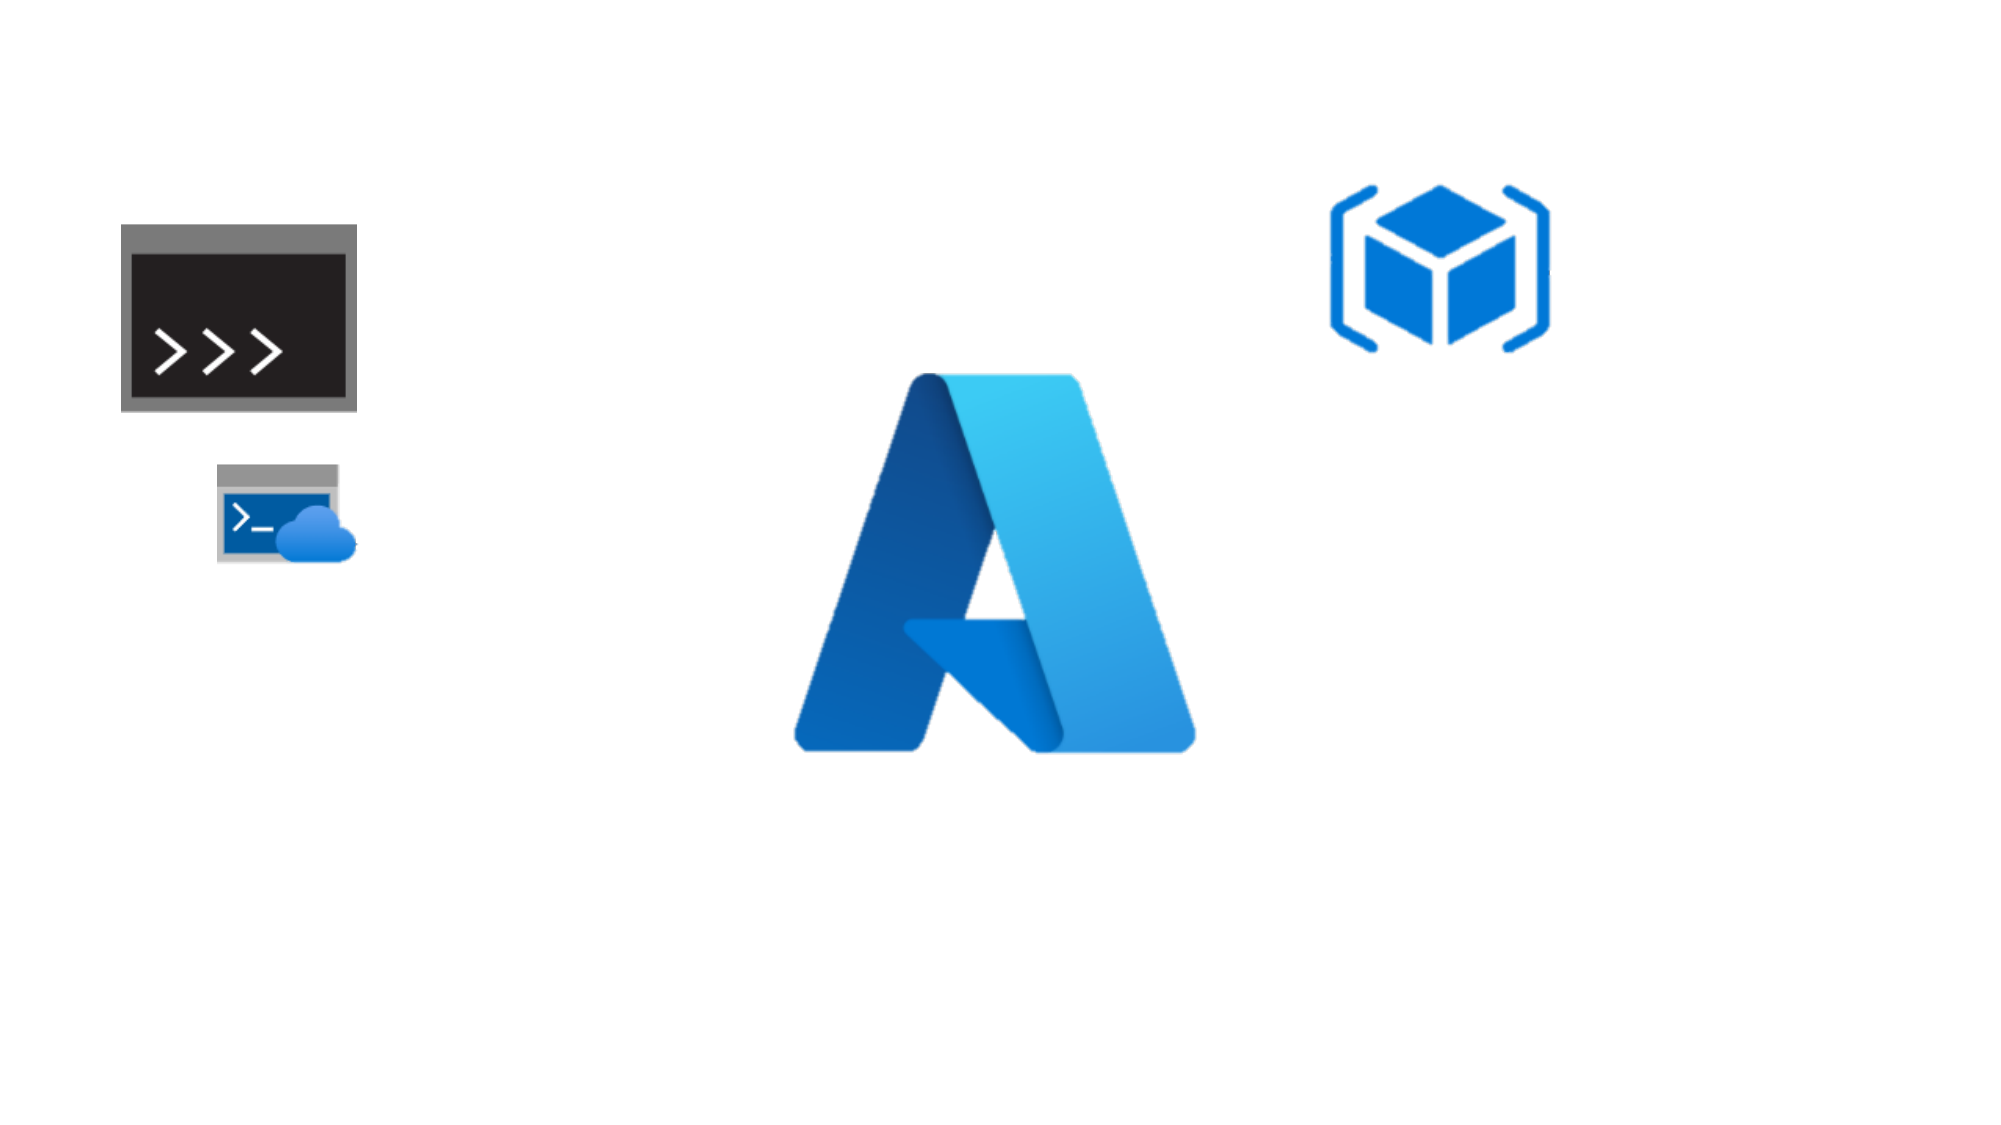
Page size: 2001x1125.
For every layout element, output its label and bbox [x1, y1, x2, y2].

picture [217, 462, 370, 572]
picture [1295, 170, 1578, 362]
picture [121, 203, 357, 438]
picture [792, 361, 1208, 764]
